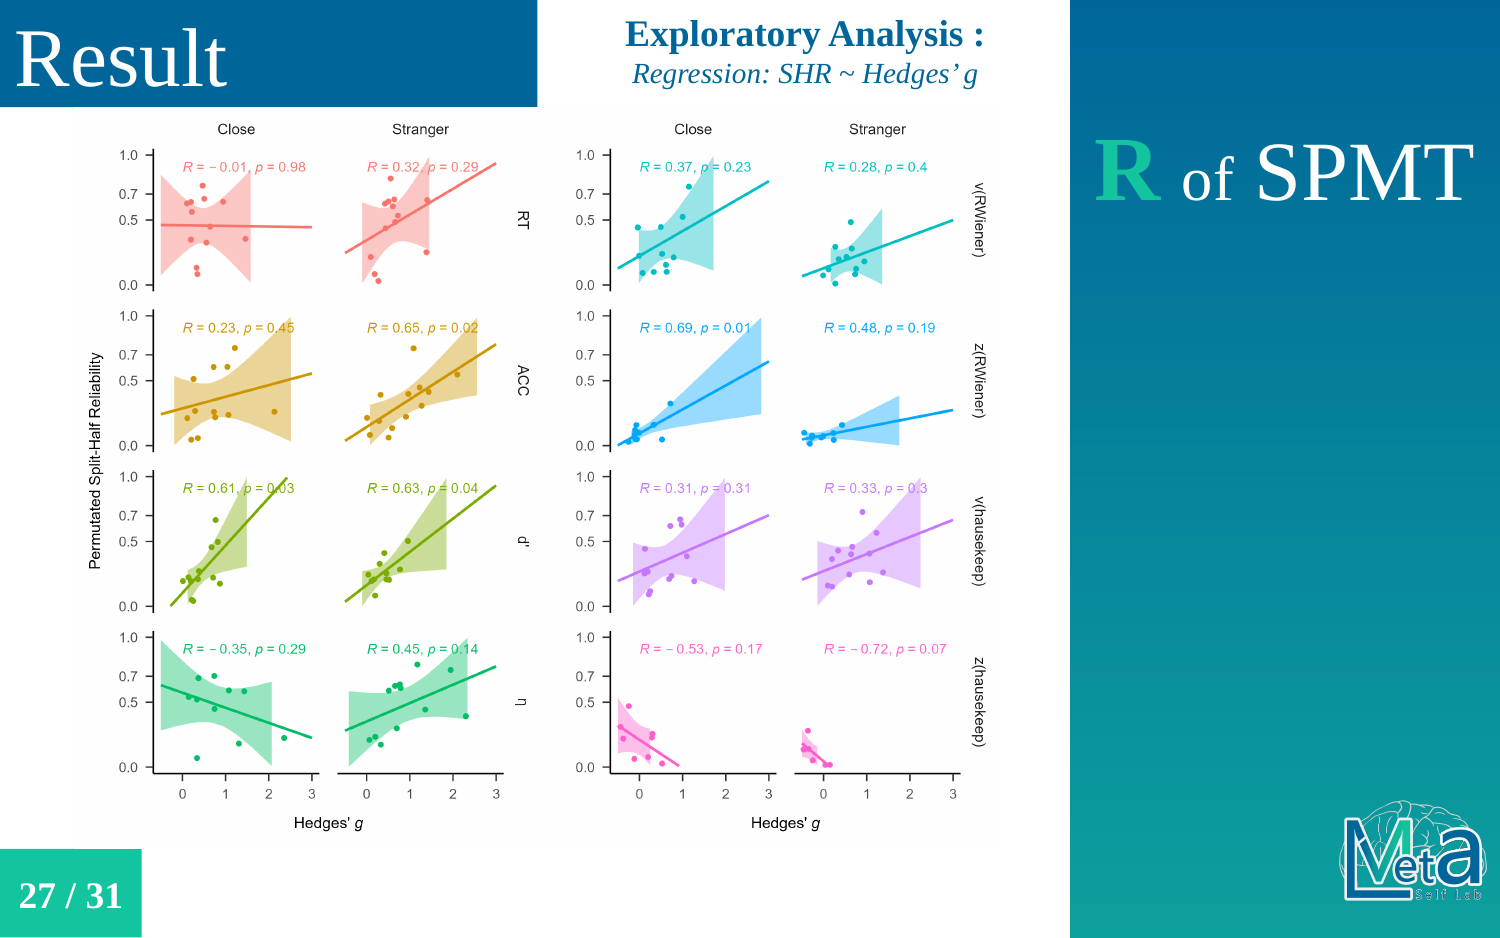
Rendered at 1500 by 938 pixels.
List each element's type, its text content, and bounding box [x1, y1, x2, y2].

picture [74, 107, 1002, 849]
text_box 27 / 31 [0, 848, 143, 938]
text_box Exploratory Analysis : Regression: SHR ~ Hedges’ g [538, 1, 1070, 97]
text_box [1070, 0, 1500, 938]
text_box Result [0, 0, 538, 108]
